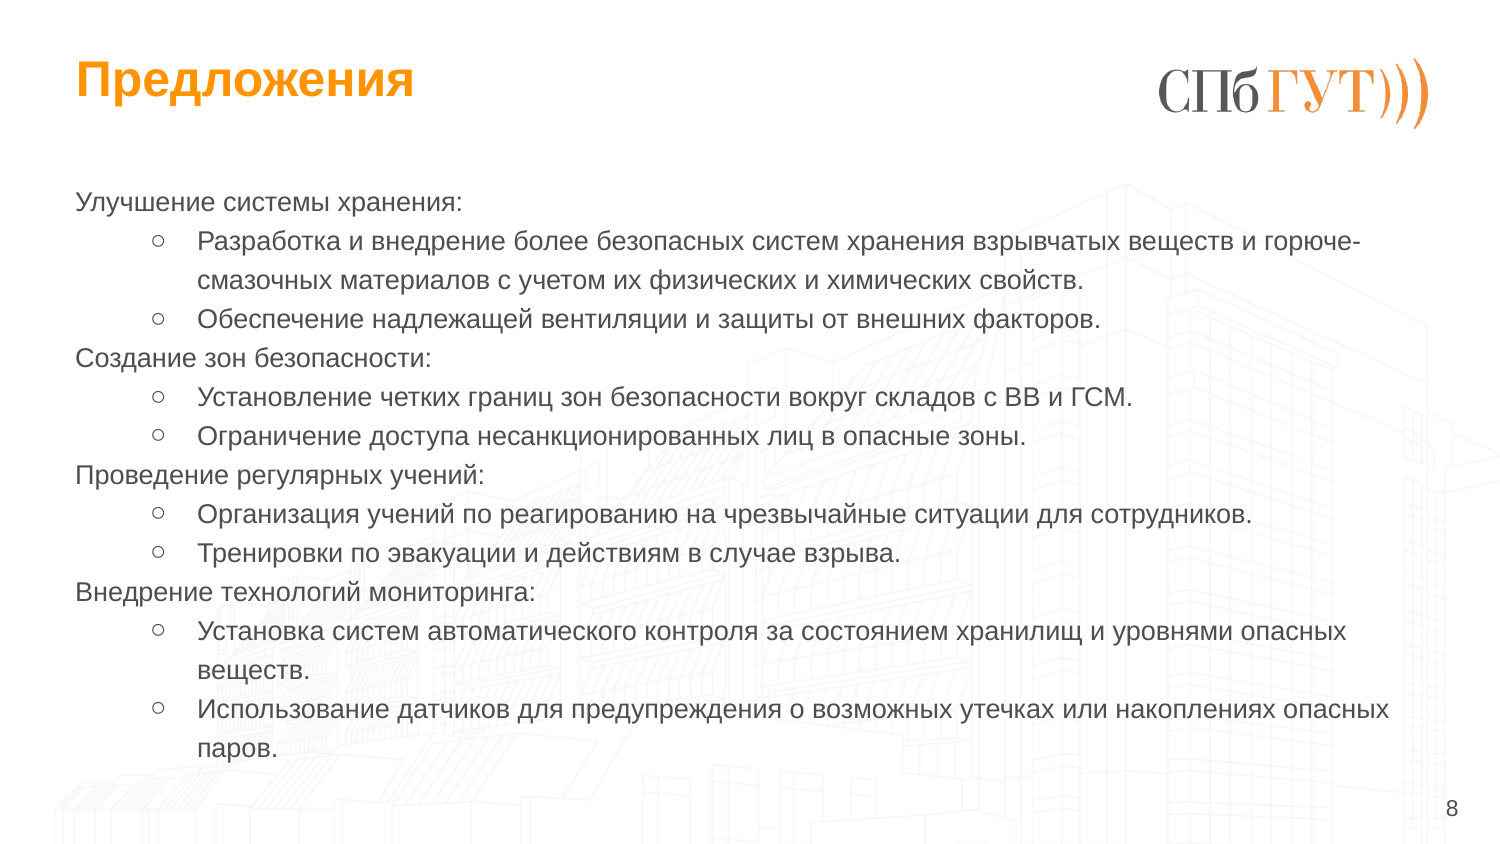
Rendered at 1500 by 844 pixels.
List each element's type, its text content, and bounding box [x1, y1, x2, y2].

title Предложения [72, 55, 1099, 128]
slide_number 8 [1427, 790, 1462, 814]
list Улучшение системы хранения: Разработка и внедрение более безопасных систем хранения взрывчатых веществ и горюче-смазочных материалов с учетом их физических и химических свойств. Обеспечение надлежащей вентиляции и защиты от внешних факторов. Создание зон безопасности: Установление четких границ зон безопасности вокруг складов с ВВ и ГСМ. Ограничение доступа несанкционированных лиц в опасные зоны. Проведение регулярных учений: Организация учений по реагированию на чрезвычайные ситуации для сотрудников. Тренировки по эвакуации и действиям в случае взрыва. Внедрение технологий мониторинга: Установка систем автоматического контроля за состоянием хранилищ и уровнями опасных веществ. Использование датчиков для предупреждения о возможных утечках или накоплениях опасных паров. [72, 174, 1428, 791]
picture [1159, 58, 1428, 129]
picture [54, 183, 1500, 844]
